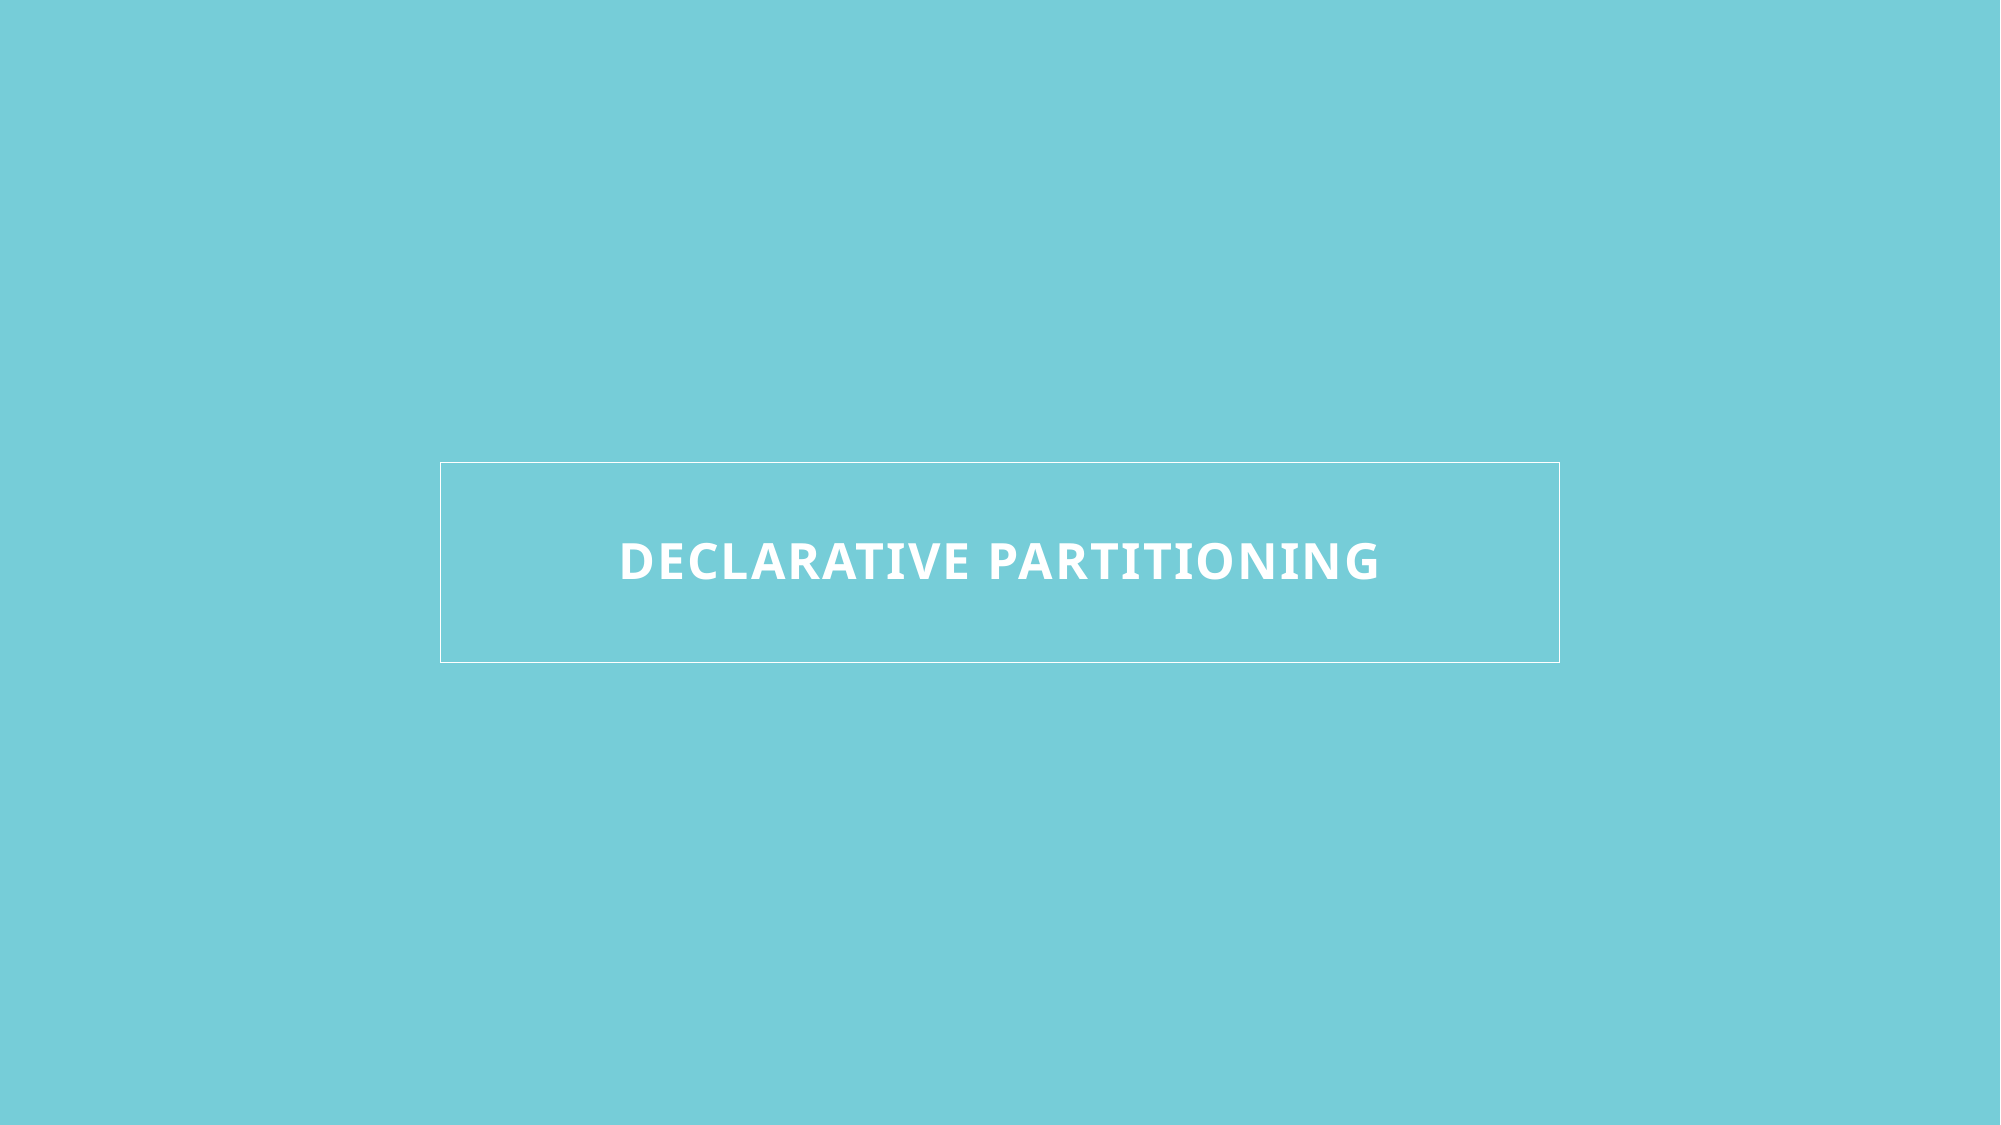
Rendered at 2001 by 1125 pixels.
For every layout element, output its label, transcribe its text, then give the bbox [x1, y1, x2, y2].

text_box DECLARATIVE PARTITIONING [440, 462, 1560, 663]
